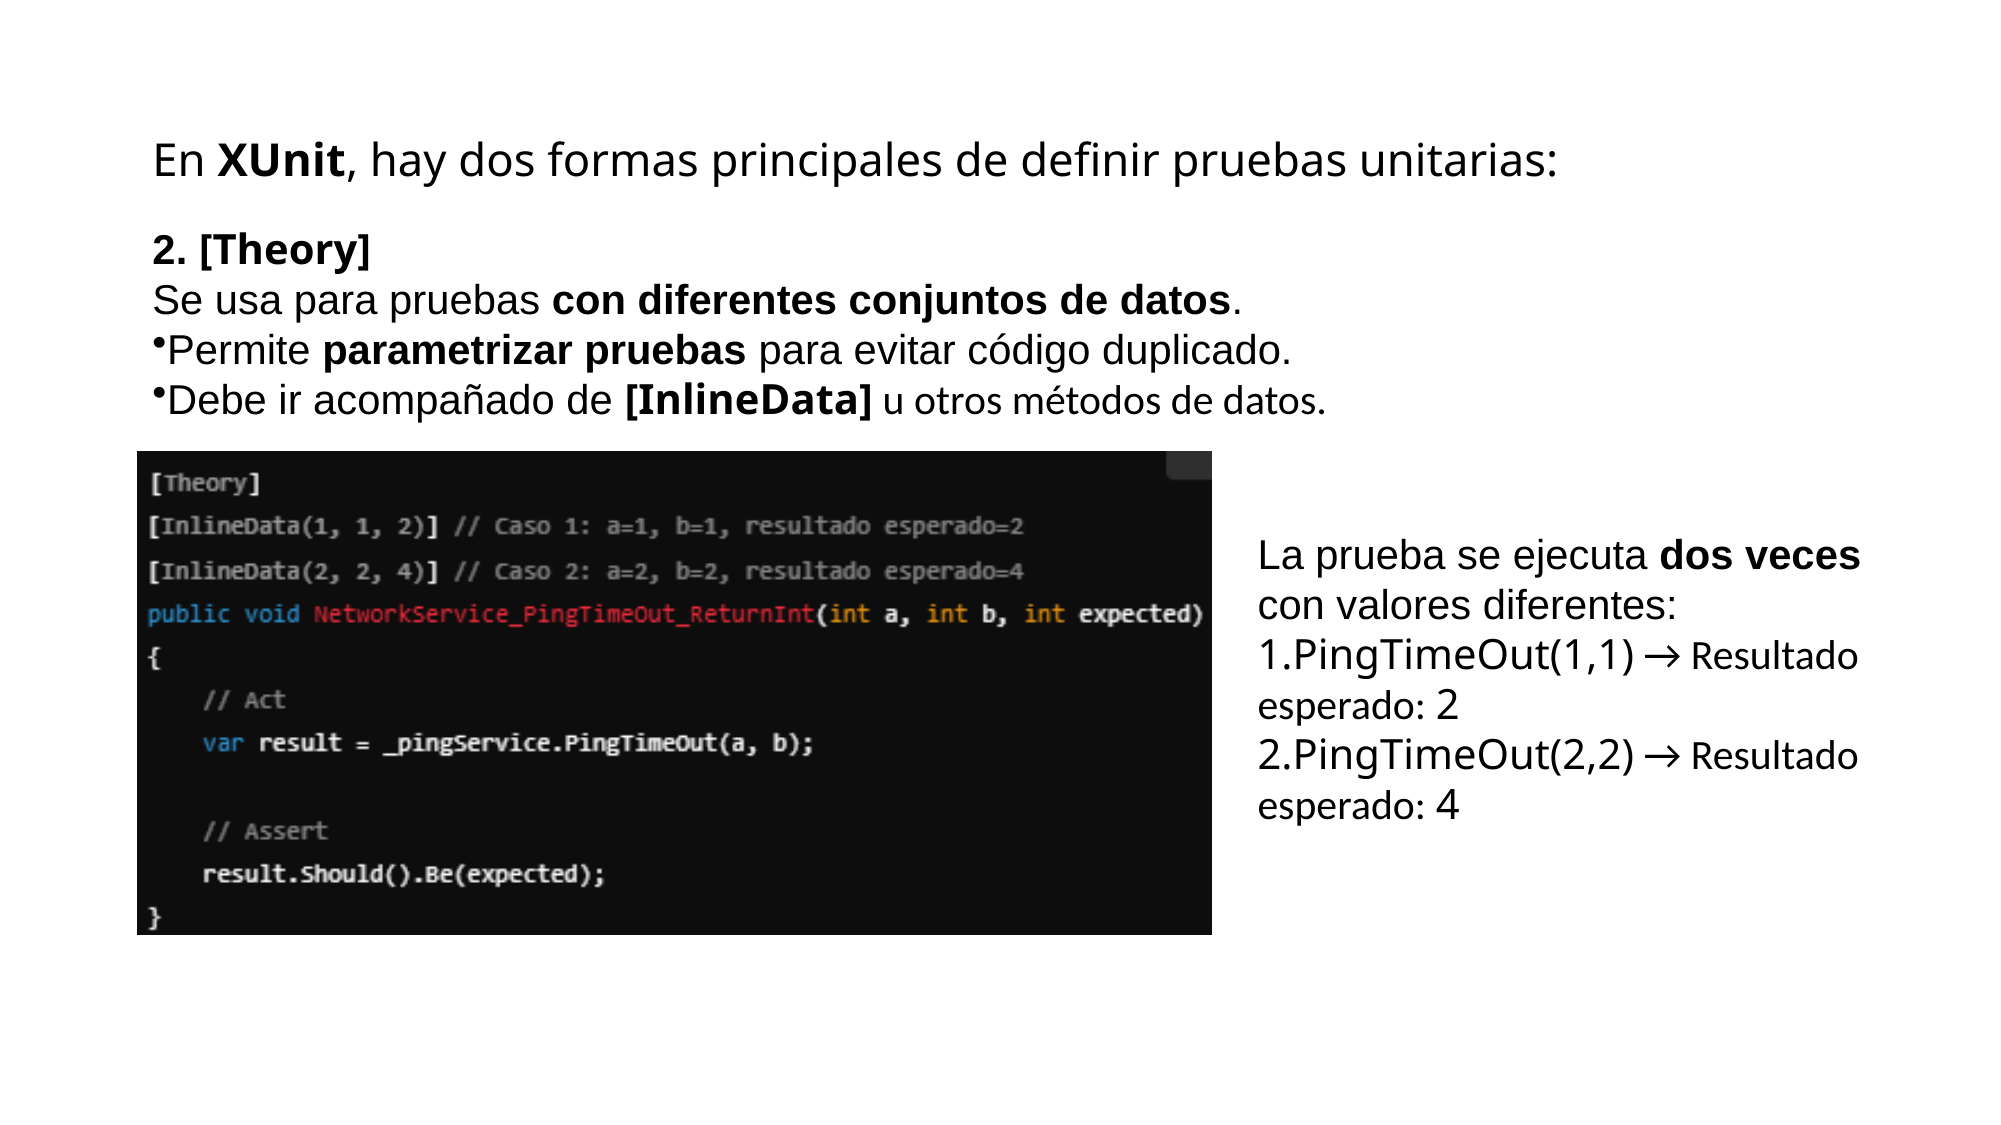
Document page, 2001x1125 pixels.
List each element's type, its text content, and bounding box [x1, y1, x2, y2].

picture [137, 451, 1212, 935]
text_box 2. [Theory] Se usa para pruebas con diferentes conjuntos de datos. Permite parametrizar pruebas para evitar código duplicado. Debe ir acompañado de [InlineData] u otros métodos de datos. [137, 215, 1863, 431]
title En XUnit, hay dos formas principales de definir pruebas unitarias: [137, 115, 1863, 209]
text_box La prueba se ejecuta dos veces con valores diferentes: PingTimeOut(1,1) → Resultado esperado: 2 PingTimeOut(2,2) → Resultado esperado: 4 [1242, 519, 1923, 835]
